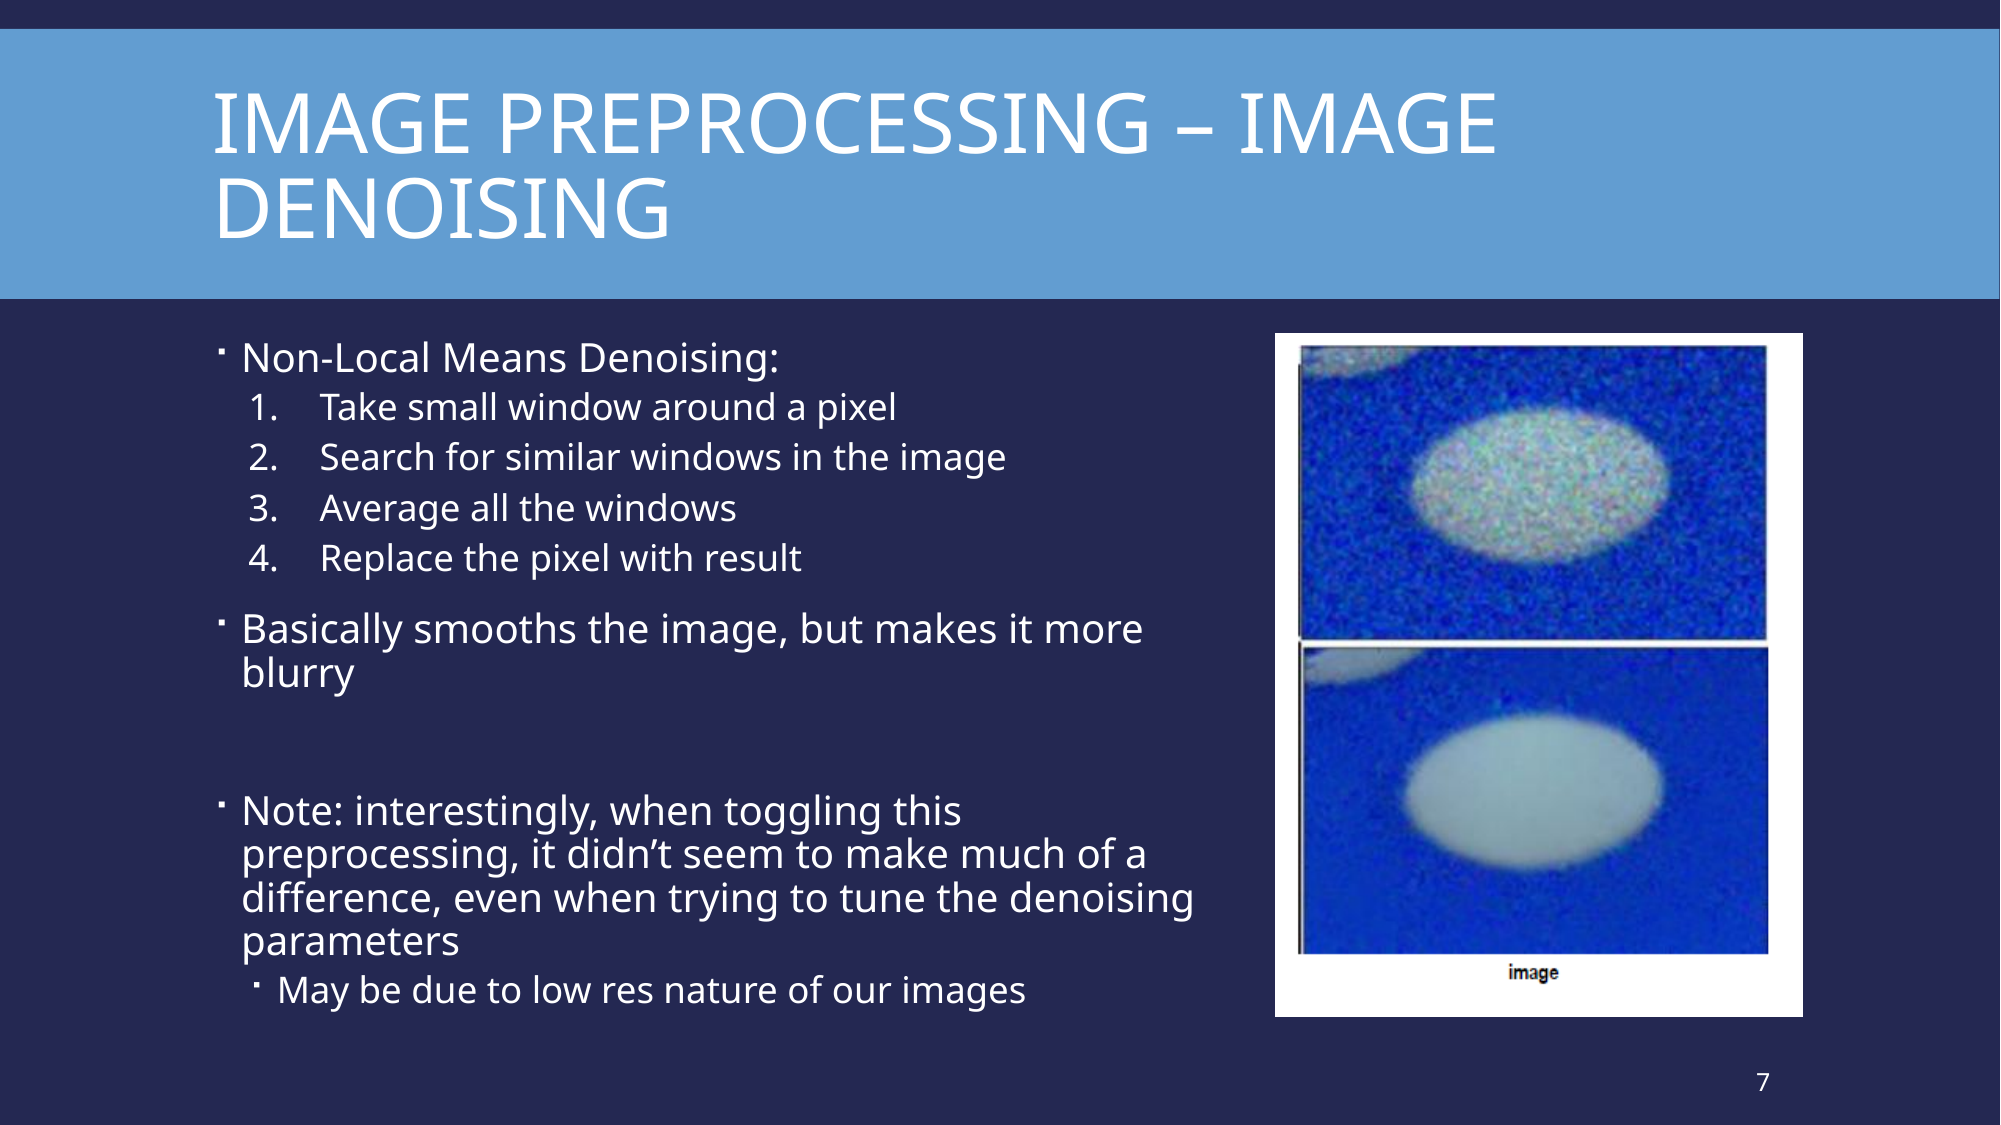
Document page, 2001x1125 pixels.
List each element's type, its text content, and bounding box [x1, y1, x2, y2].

slide_number 7 [1748, 1053, 1904, 1114]
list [1275, 333, 1803, 1017]
title Image preprocessing – image denoising [197, 46, 1904, 295]
list Non-Local Means Denoising: Take small window around a pixel Search for similar windows in the image Average all the windows Replace the pixel with result Basically smooths the image, but makes it more blurry Note: interestingly, when toggling this preprocessing, it didn’t seem to make much of a difference, even when trying to tune the denoising parameters May be due to low res nature of our images [197, 329, 1228, 1020]
